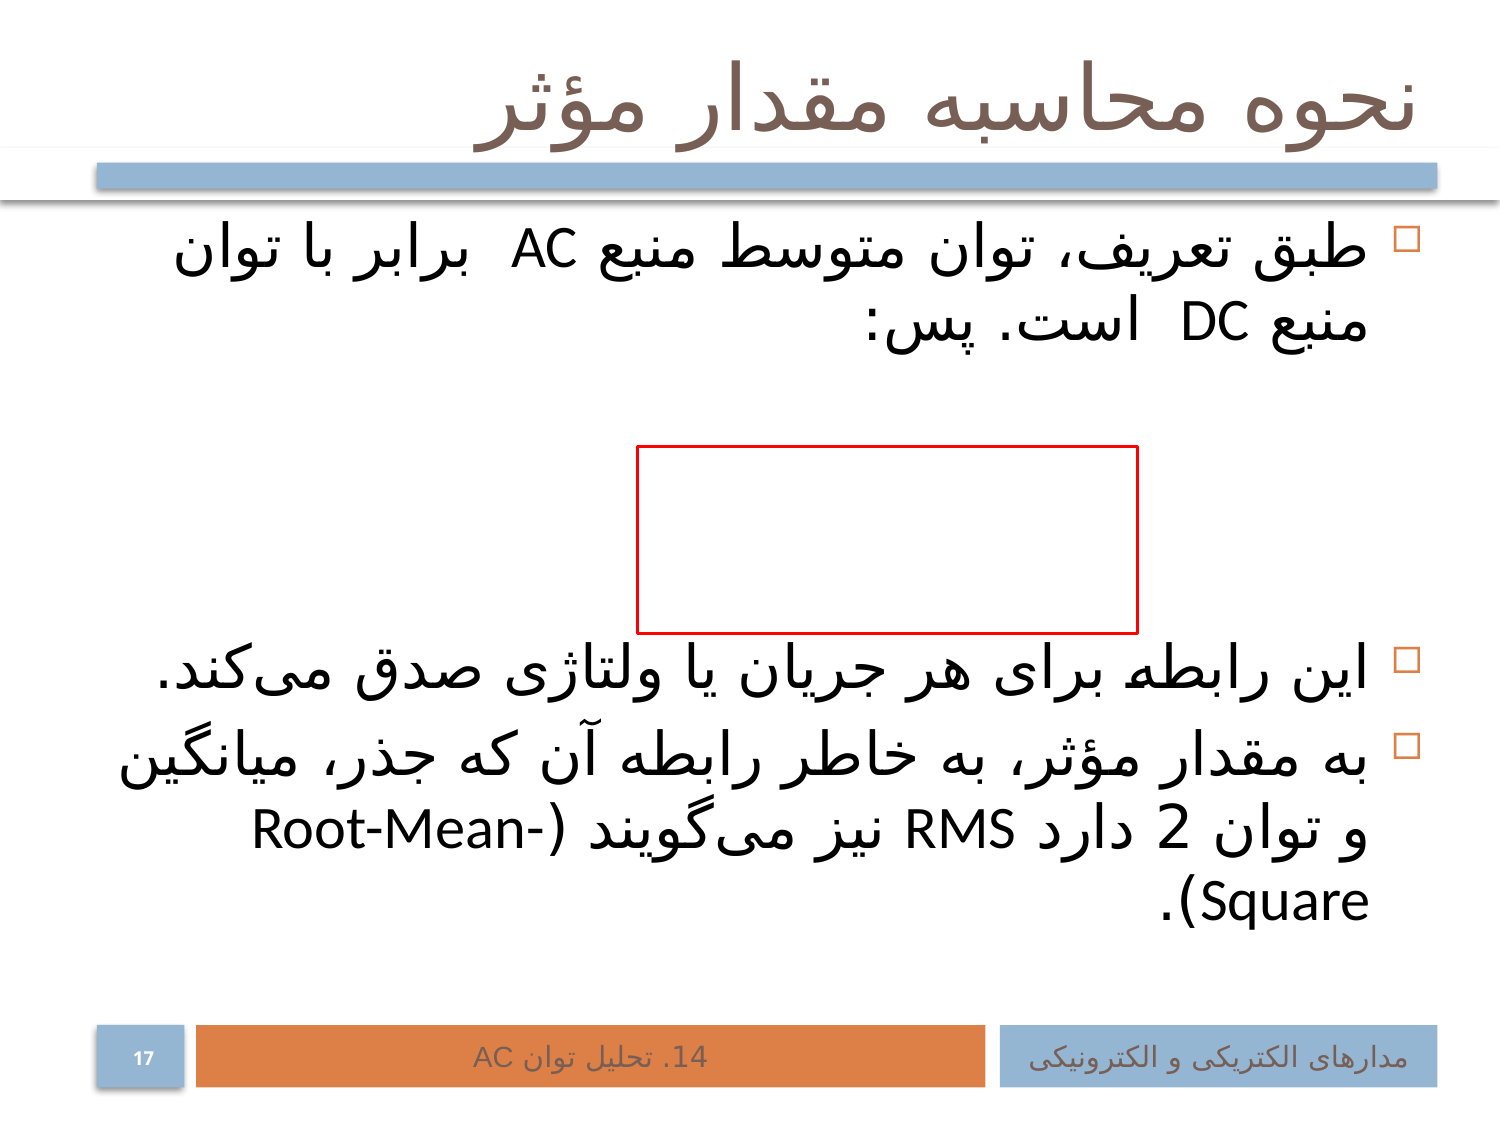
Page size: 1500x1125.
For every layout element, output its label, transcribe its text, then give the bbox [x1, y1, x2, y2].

text_box [636, 445, 1139, 635]
slide_number مدارهای الکتریکی و الکترونیکی [999, 1025, 1438, 1088]
footer 14. تحلیل توان AC [196, 1025, 986, 1088]
slide_number 17 [99, 1038, 188, 1079]
title نحوه محاسبه مقدار مؤثر [100, 37, 1438, 150]
